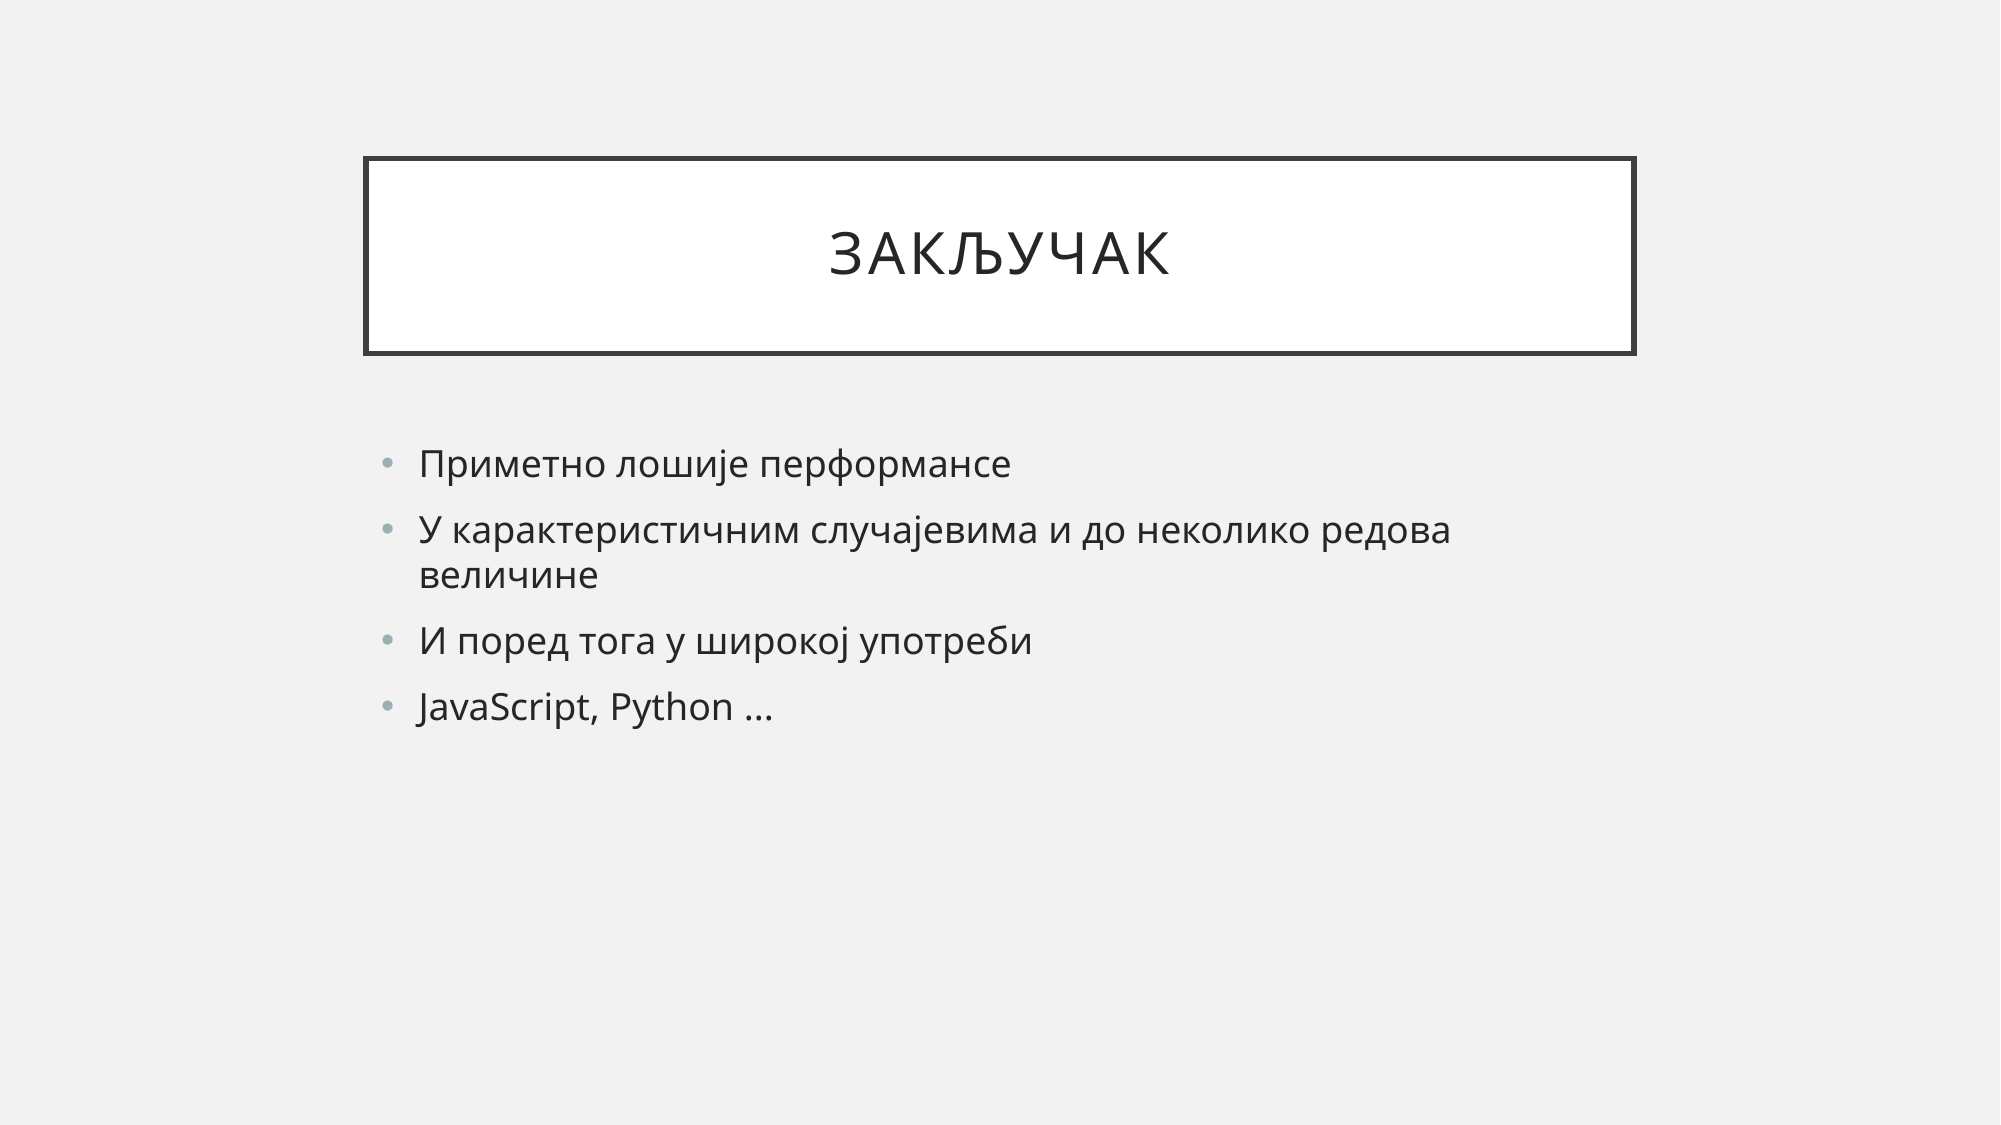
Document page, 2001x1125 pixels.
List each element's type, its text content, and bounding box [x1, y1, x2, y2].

title закључак [363, 156, 1637, 356]
list Приметно лошије перформансе У карактеристичним случајевима и до неколико редова величине И поред тога у широкој употреби JavaScript, Python ... [366, 432, 1634, 942]
